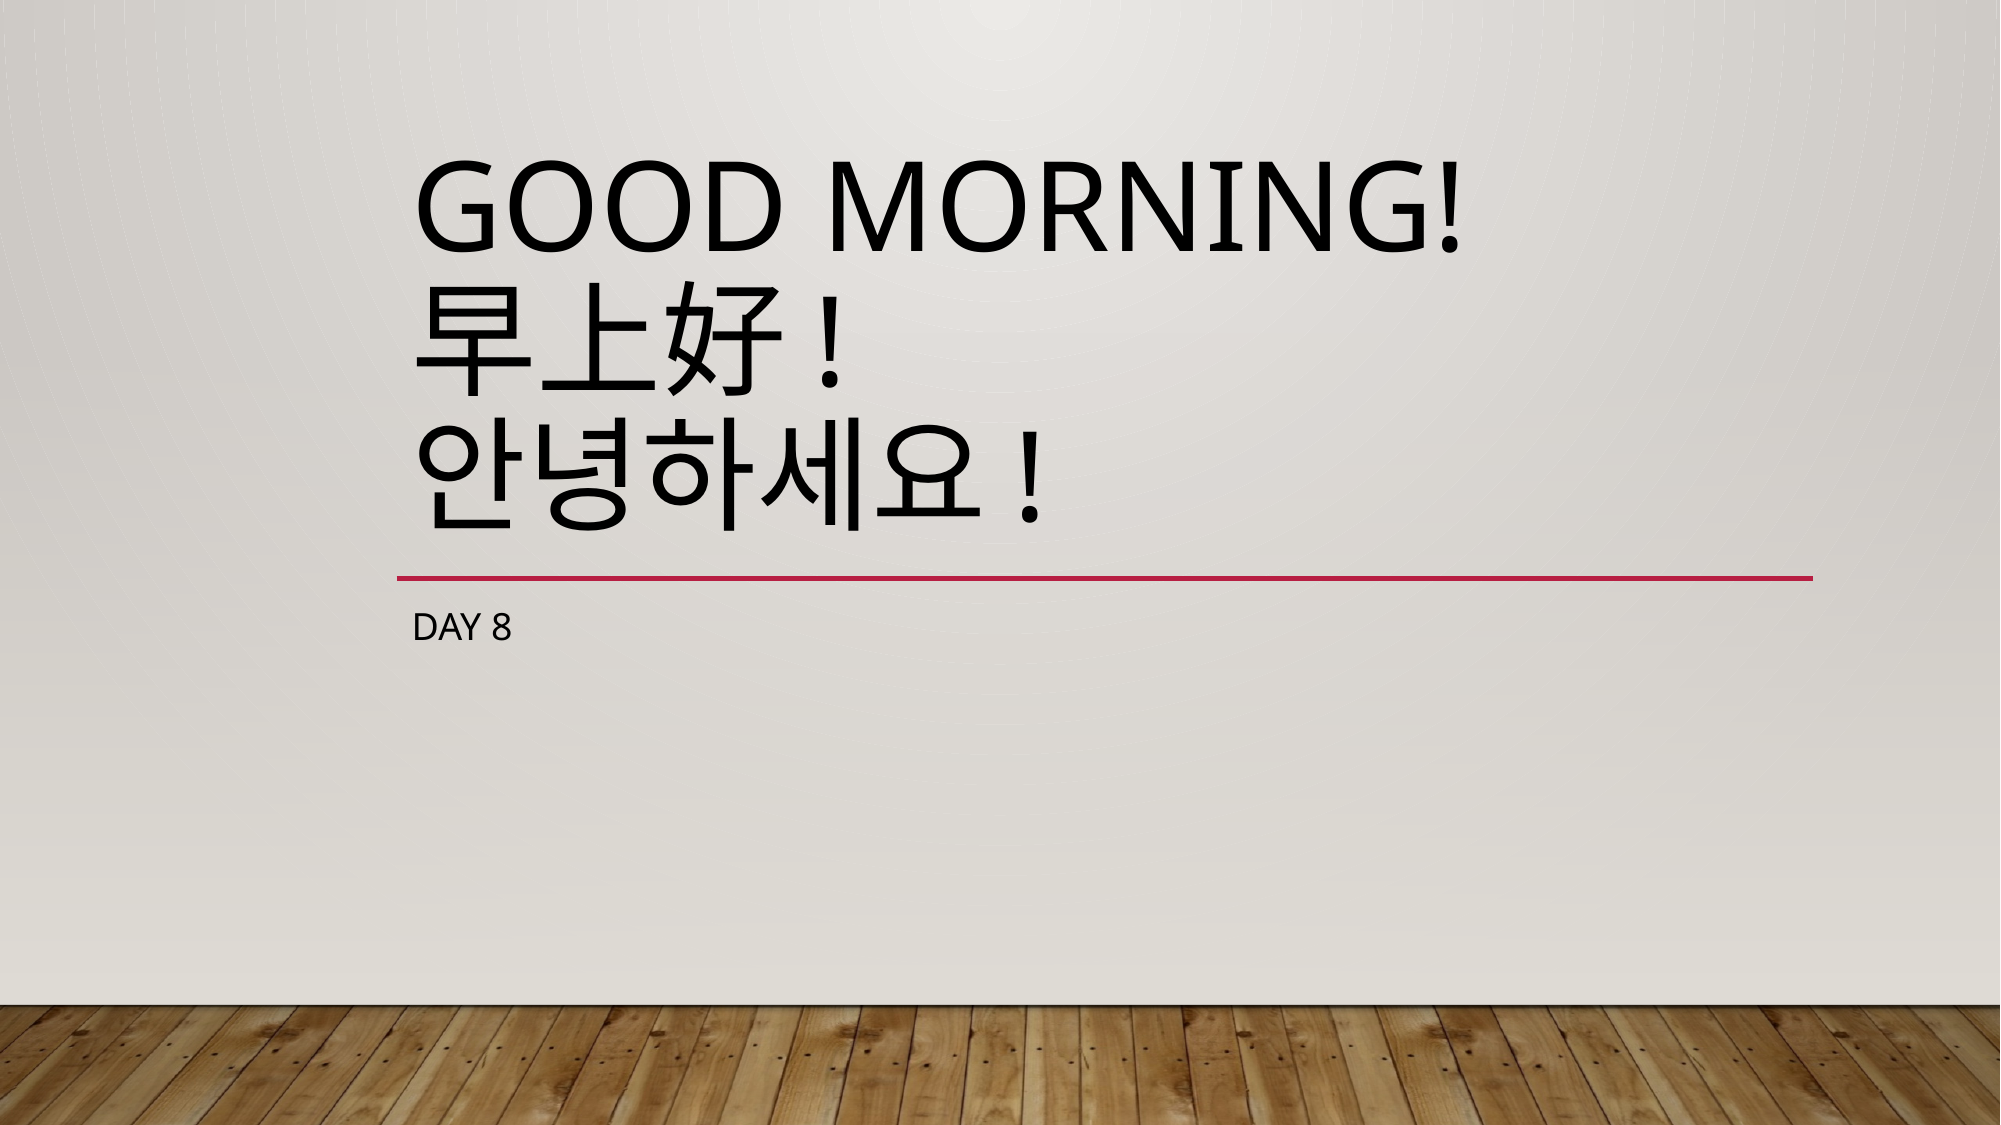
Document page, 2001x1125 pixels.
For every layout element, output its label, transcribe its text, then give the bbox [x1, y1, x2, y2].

title Good Morning! 早上好! 안녕하세요! [396, 131, 1814, 549]
picture [0, 1005, 2000, 1125]
subtitle Day 8 [396, 579, 1814, 740]
